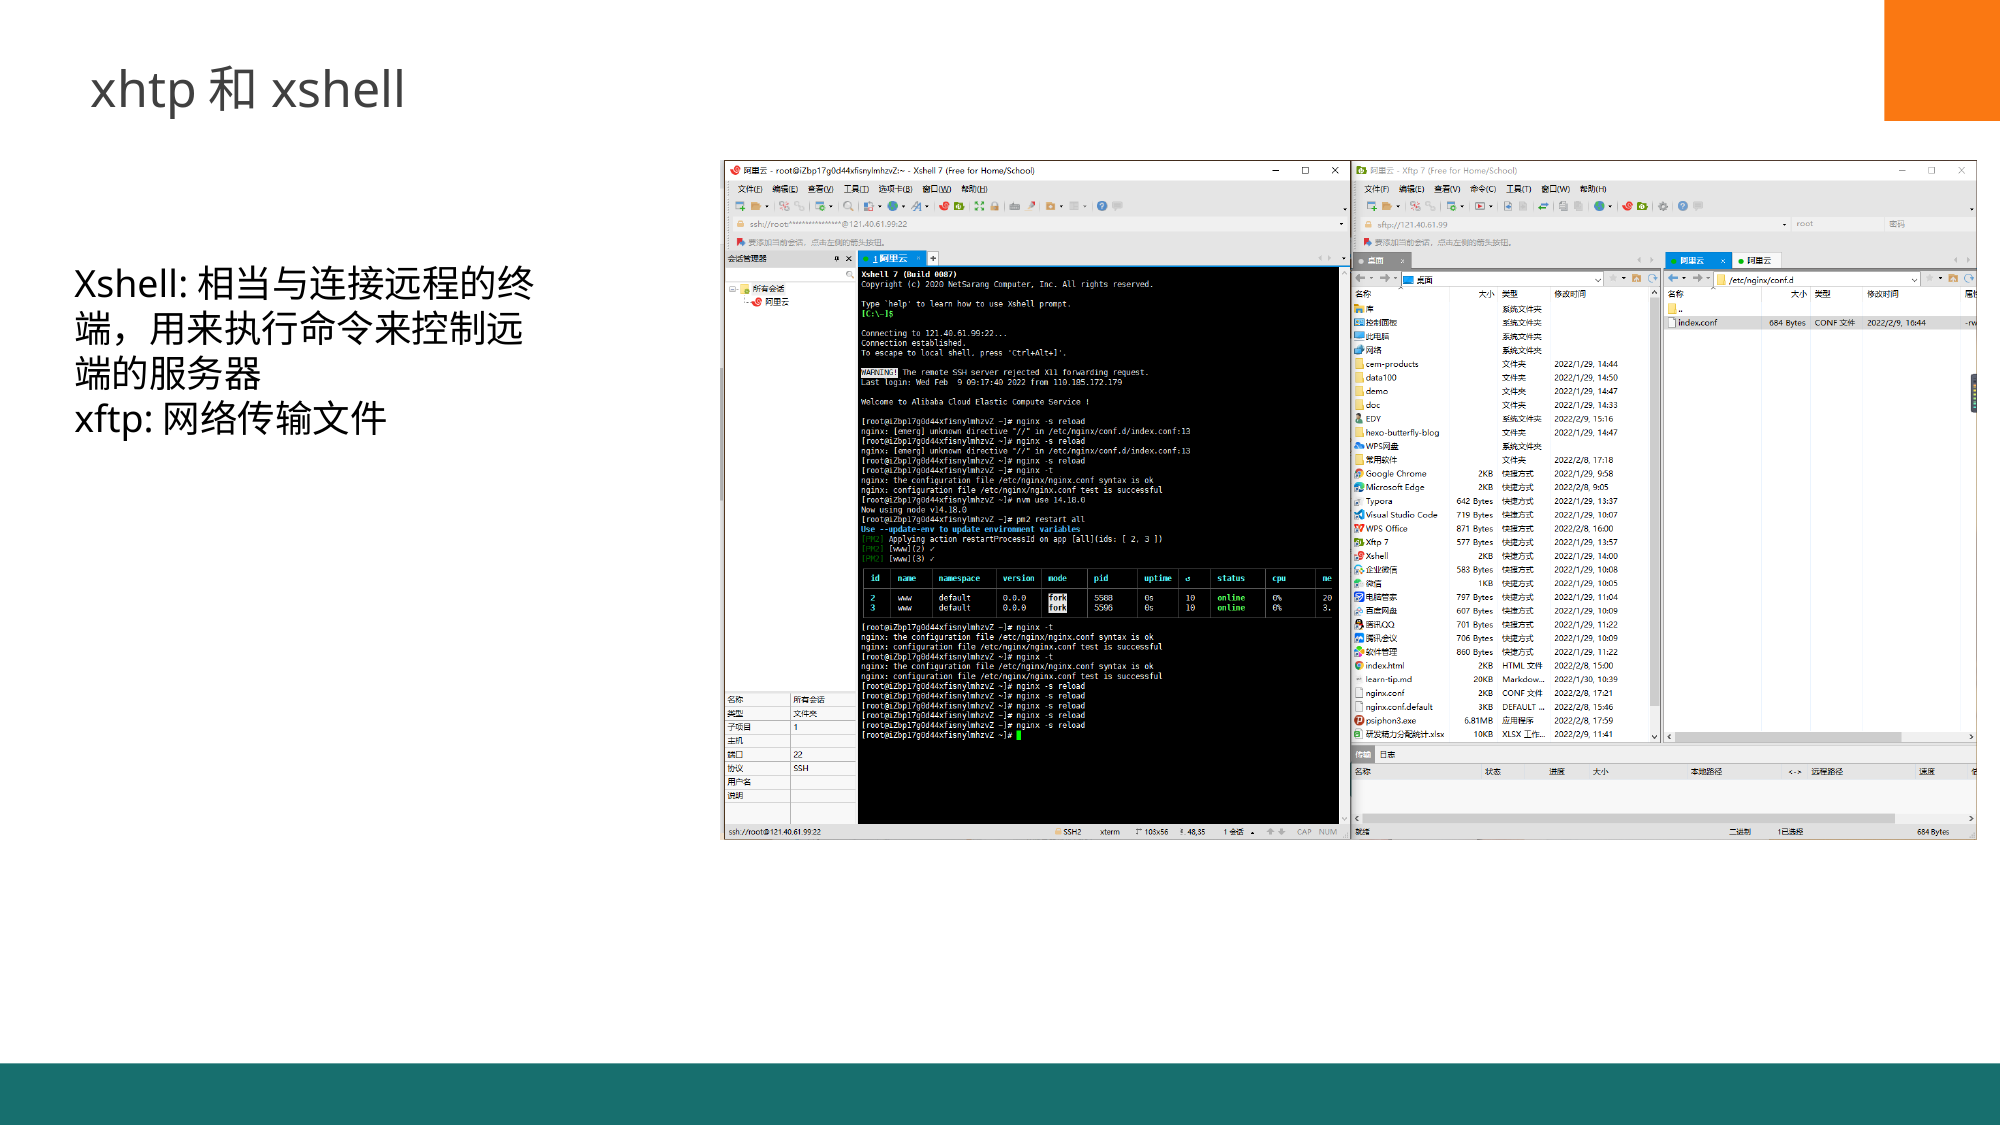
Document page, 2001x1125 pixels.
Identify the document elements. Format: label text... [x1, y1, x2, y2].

text_box [0, 1062, 2000, 1125]
text_box [1883, 0, 2000, 122]
text_box xhtp和xshell [75, 49, 598, 121]
picture [720, 160, 1977, 840]
text_box Xshell:相当与连接远程的终端，用来执行命令来控制远端的服务器 xftp:网络传输文件 [59, 252, 571, 448]
